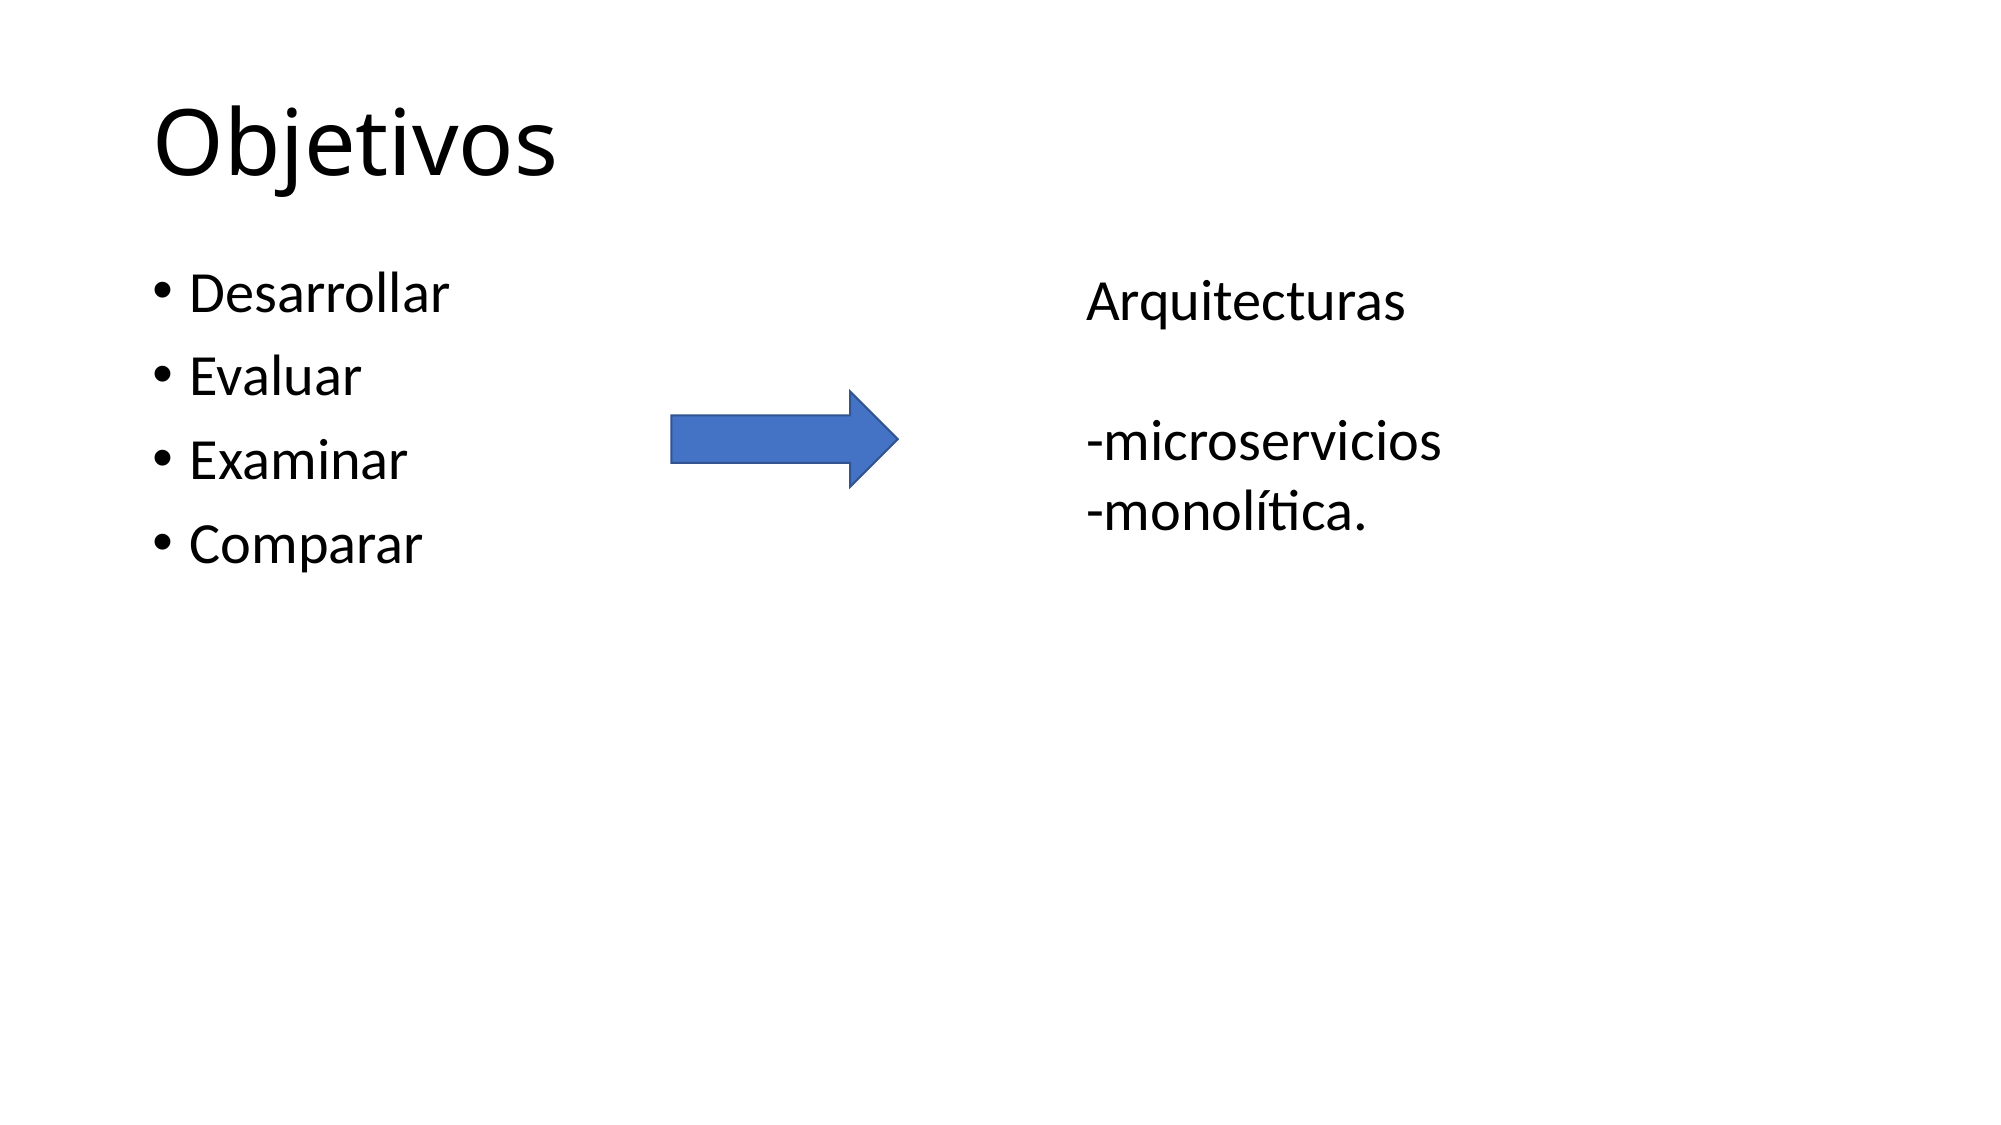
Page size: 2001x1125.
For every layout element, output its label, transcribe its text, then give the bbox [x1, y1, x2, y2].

list Desarrollar Evaluar Examinar Comparar [137, 254, 776, 1014]
title Objetivos [137, 36, 1863, 255]
text_box Arquitecturas -microservicios -monolítica. [1071, 254, 1746, 620]
text_box [670, 389, 900, 490]
